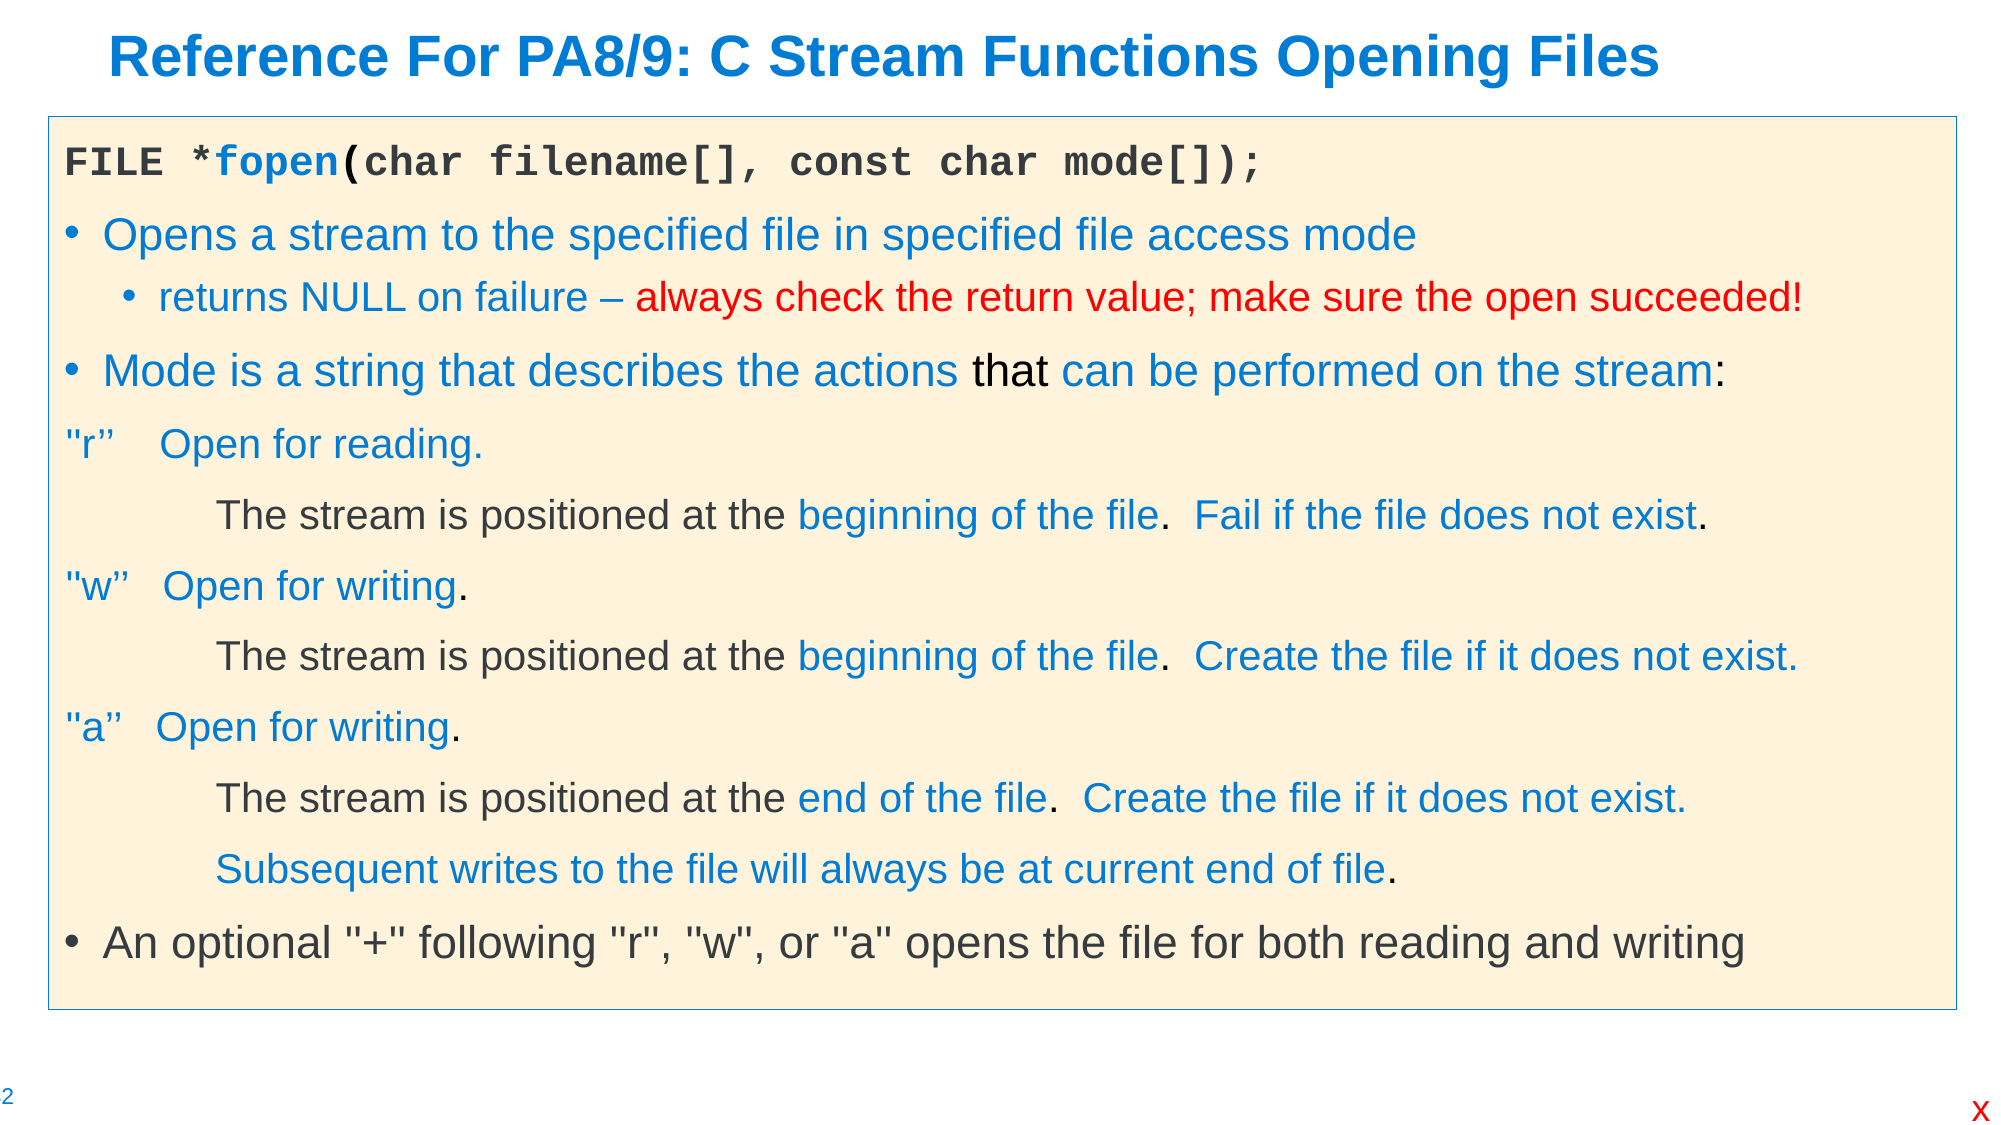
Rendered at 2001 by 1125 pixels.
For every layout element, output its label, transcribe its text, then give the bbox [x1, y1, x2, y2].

list FILE *fopen(char filename[], const char mode[]); Opens a stream to the specified file in specified file access mode returns NULL on failure – always check the return value; make sure the open succeeded! Mode is a string that describes the actions that can be performed on the stream: ''r’’ Open for reading. The stream is positioned at the beginning of the file. Fail if the file does not exist. ''w’’ Open for writing. The stream is positioned at the beginning of the file. Create the file if it does not exist. ''a’’ Open for writing. The stream is positioned at the end of the file. Create the file if it does not exist. Subsequent writes to the file will always be at current end of file. An optional ''+'' following ''r'', ''w'', or ''a'' opens the file for both reading and writing [48, 116, 1957, 1010]
text_box x [1956, 1076, 2000, 1125]
title Reference For PA8/9: C Stream Functions Opening Files [93, 20, 1819, 97]
